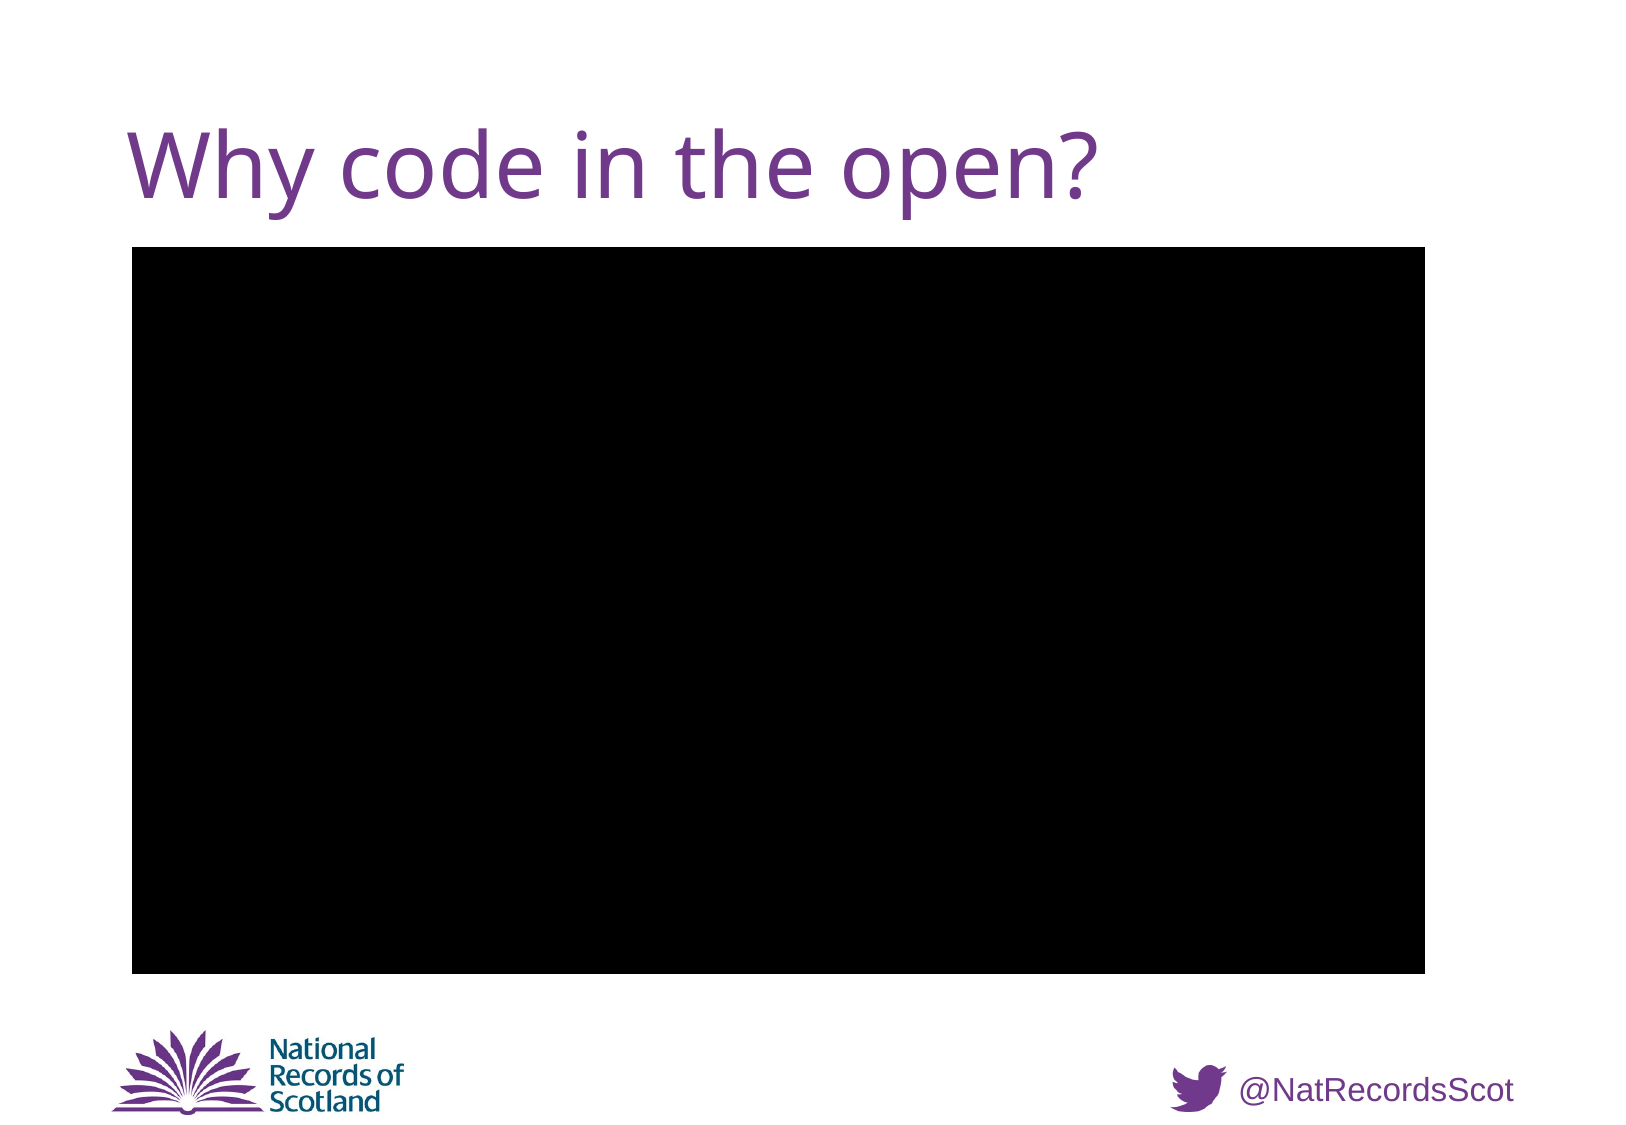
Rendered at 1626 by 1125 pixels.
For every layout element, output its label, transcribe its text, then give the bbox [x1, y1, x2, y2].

picture [1170, 1065, 1227, 1112]
picture [111, 1030, 404, 1115]
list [131, 246, 1425, 975]
title Why code in the open? [111, 59, 1514, 278]
